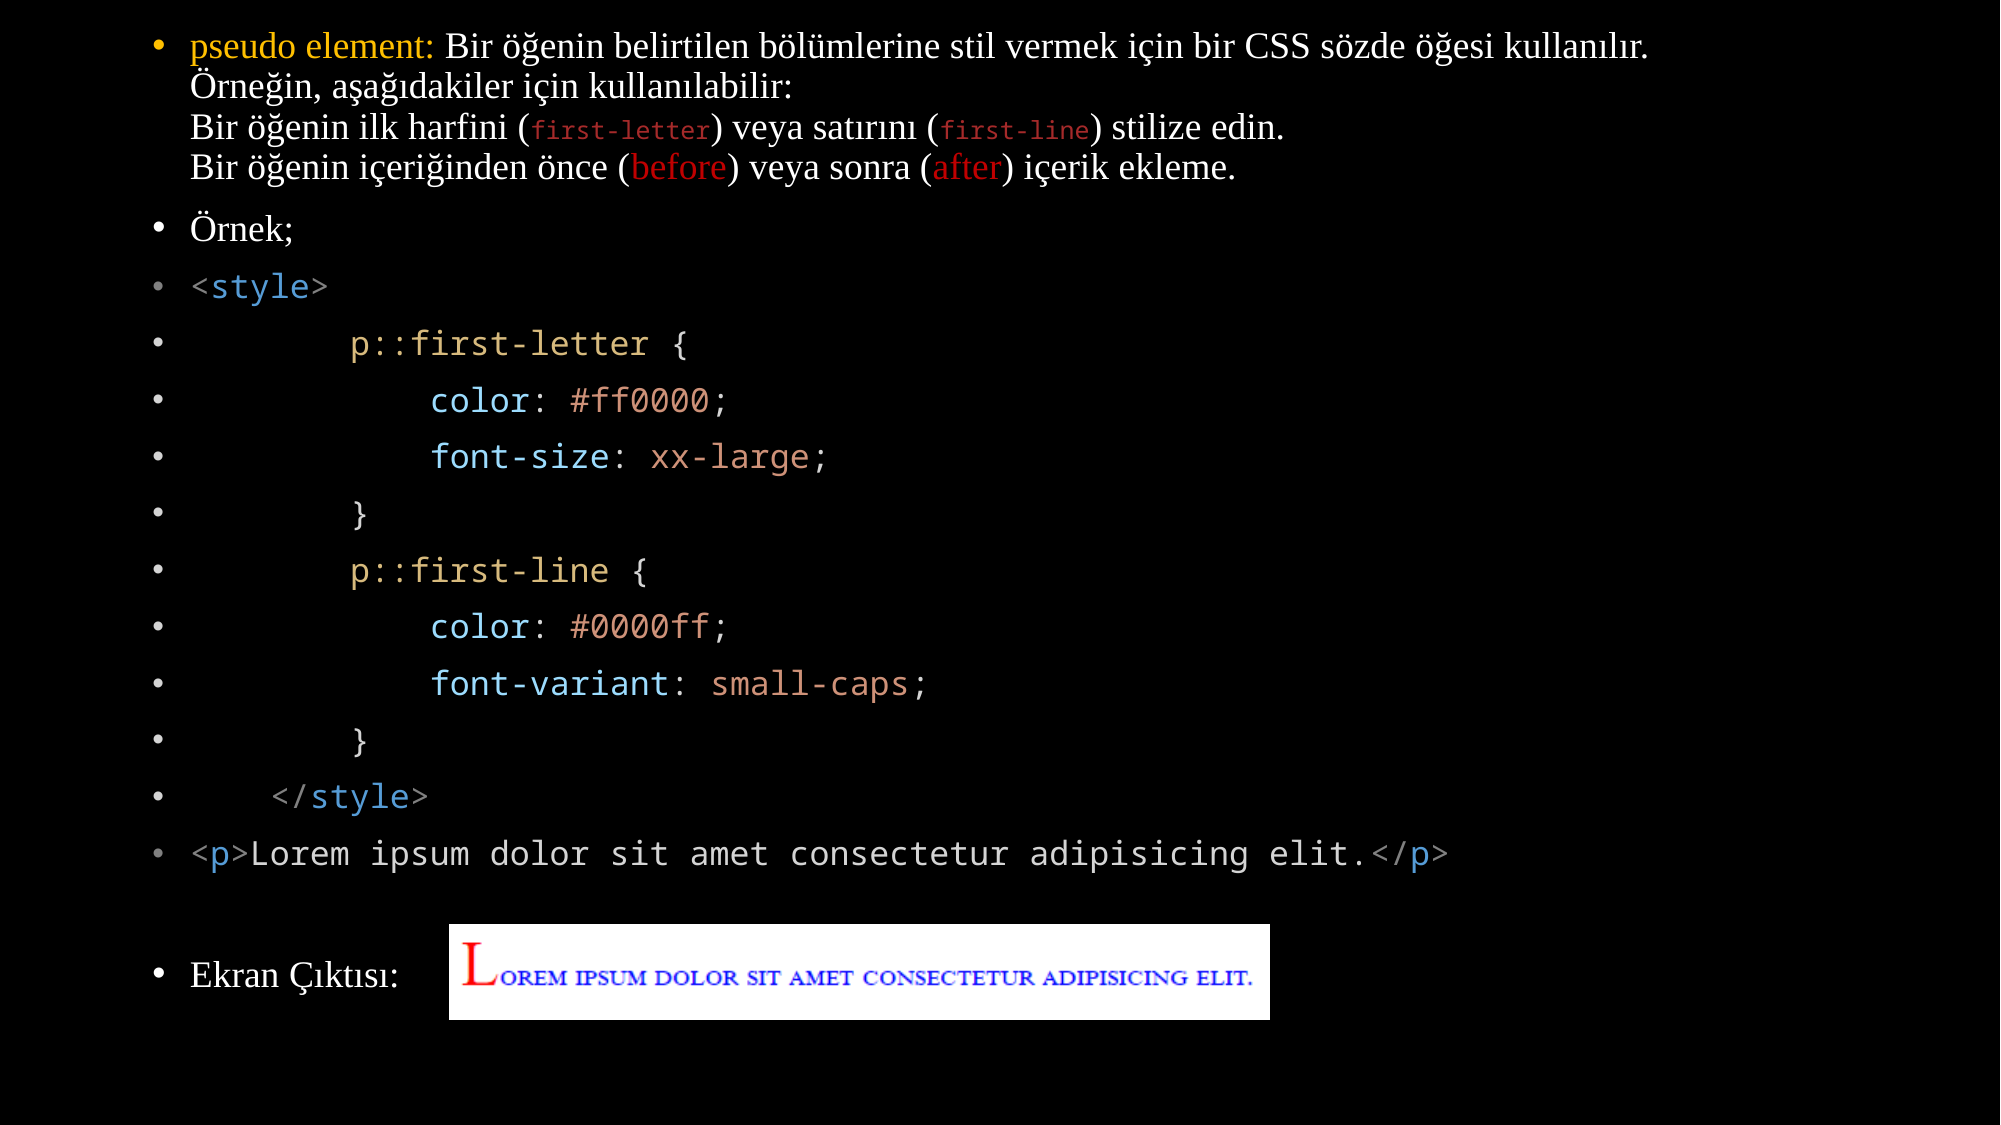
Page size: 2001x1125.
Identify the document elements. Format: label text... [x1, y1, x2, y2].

picture [449, 924, 1270, 1020]
list pseudo element: Bir öğenin belirtilen bölümlerine stil vermek için bir CSS sözde öğesi kullanılır. Örneğin, aşağıdakiler için kullanılabilir: Bir öğenin ilk harfini (first-letter) veya satırını (first-line) stilize edin. Bir öğenin içeriğinden önce (before) veya sonra (after) içerik ekleme. Örnek; <style> p::first-letter { color: #ff0000; font-size: xx-large; } p::first-line { color: #0000ff; font-variant: small-caps; } </style> <p>Lorem ipsum dolor sit amet consectetur adipisicing elit.</p> Ekran Çıktısı: [137, 18, 1863, 1106]
